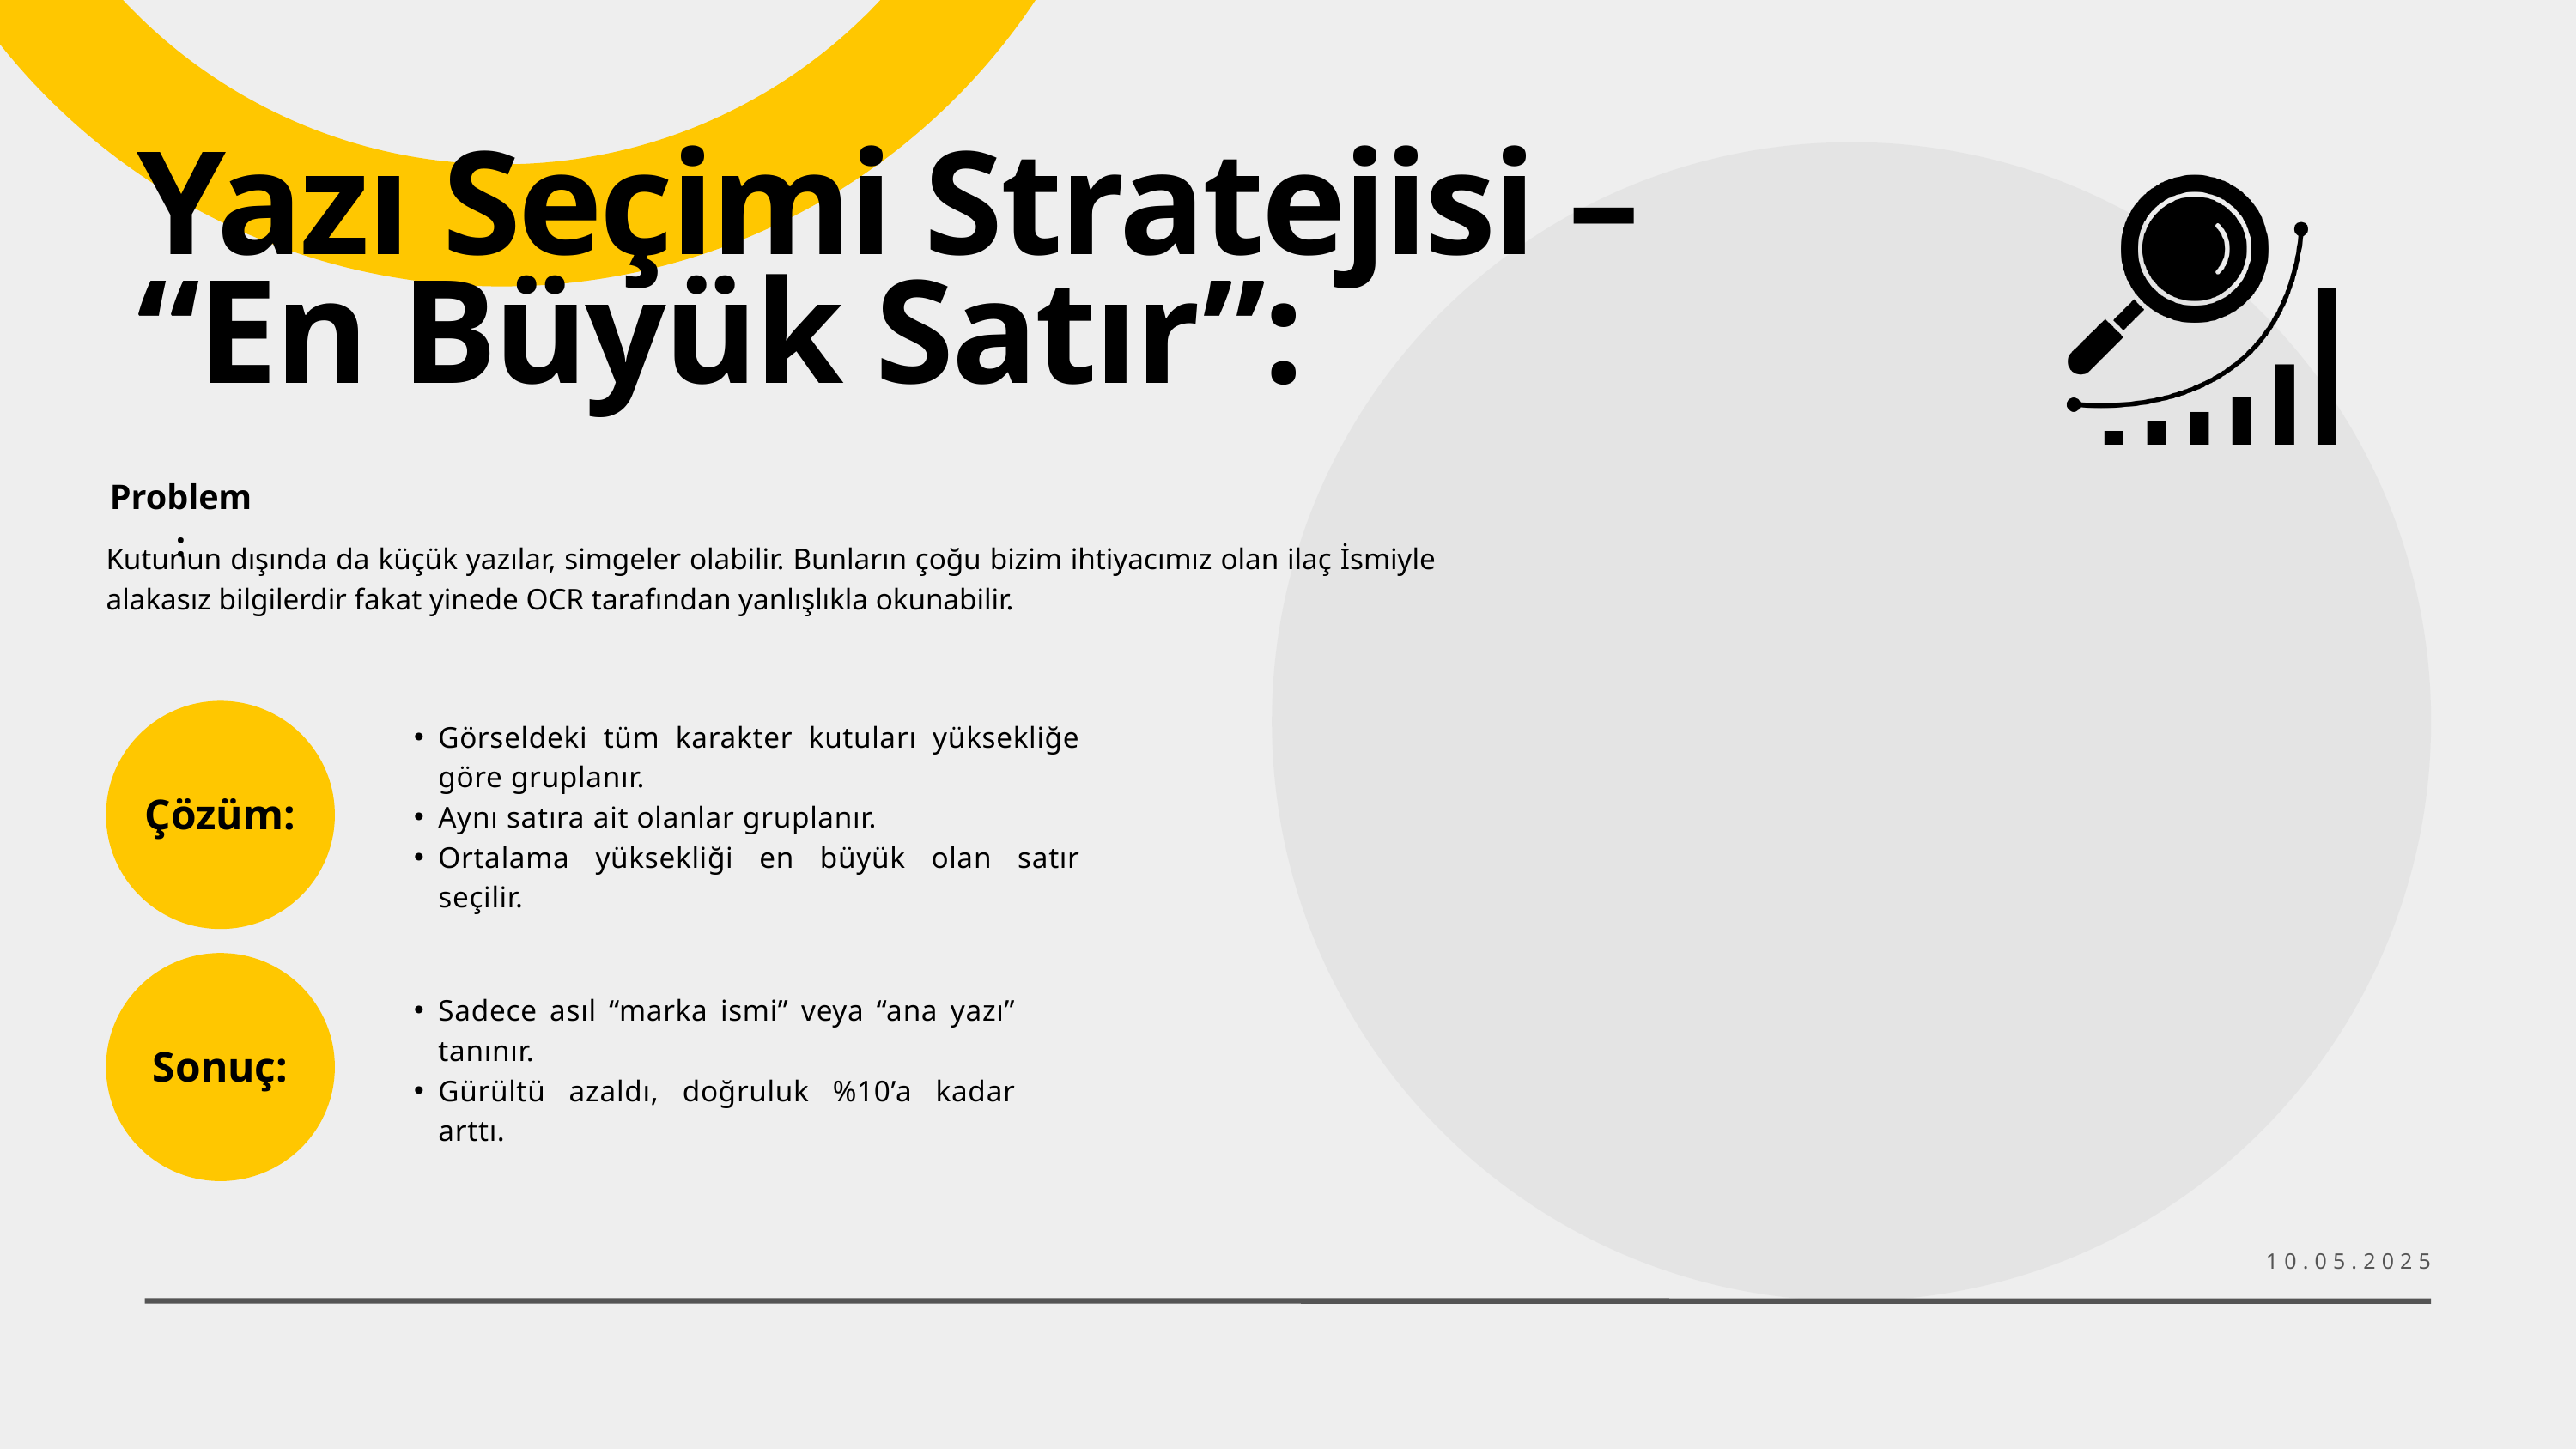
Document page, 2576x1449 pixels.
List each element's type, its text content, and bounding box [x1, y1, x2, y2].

text_box Yazı Seçimi Stratejisi – “En Büyük Satır”: [137, 154, 1267, 412]
text_box Problem: [105, 468, 257, 564]
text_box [106, 700, 336, 930]
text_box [1271, 142, 2432, 1301]
text_box Kutunun dışında da küçük yazılar, simgeler olabilir. Bunların çoğu bizim ihtiyacımız olan ilaç İsmiyle alakasız bilgilerdir fakat yinede OCR tarafından yanlışlıkla okunabilir. [106, 535, 1267, 616]
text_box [0, 0, 1082, 226]
text_box Görseldeki tüm karakter kutuları yüksekliğe göre gruplanır. Aynı satıra ait olanlar gruplanır. Ortalama yüksekliği en büyük olan satır seçilir. [389, 713, 1082, 955]
text_box Sadece asıl “marka ismi” veya “ana yazı” tanınır. Gürültü azaldı, doğruluk %10’a kadar arttı. [389, 986, 1017, 1188]
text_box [106, 952, 336, 1182]
